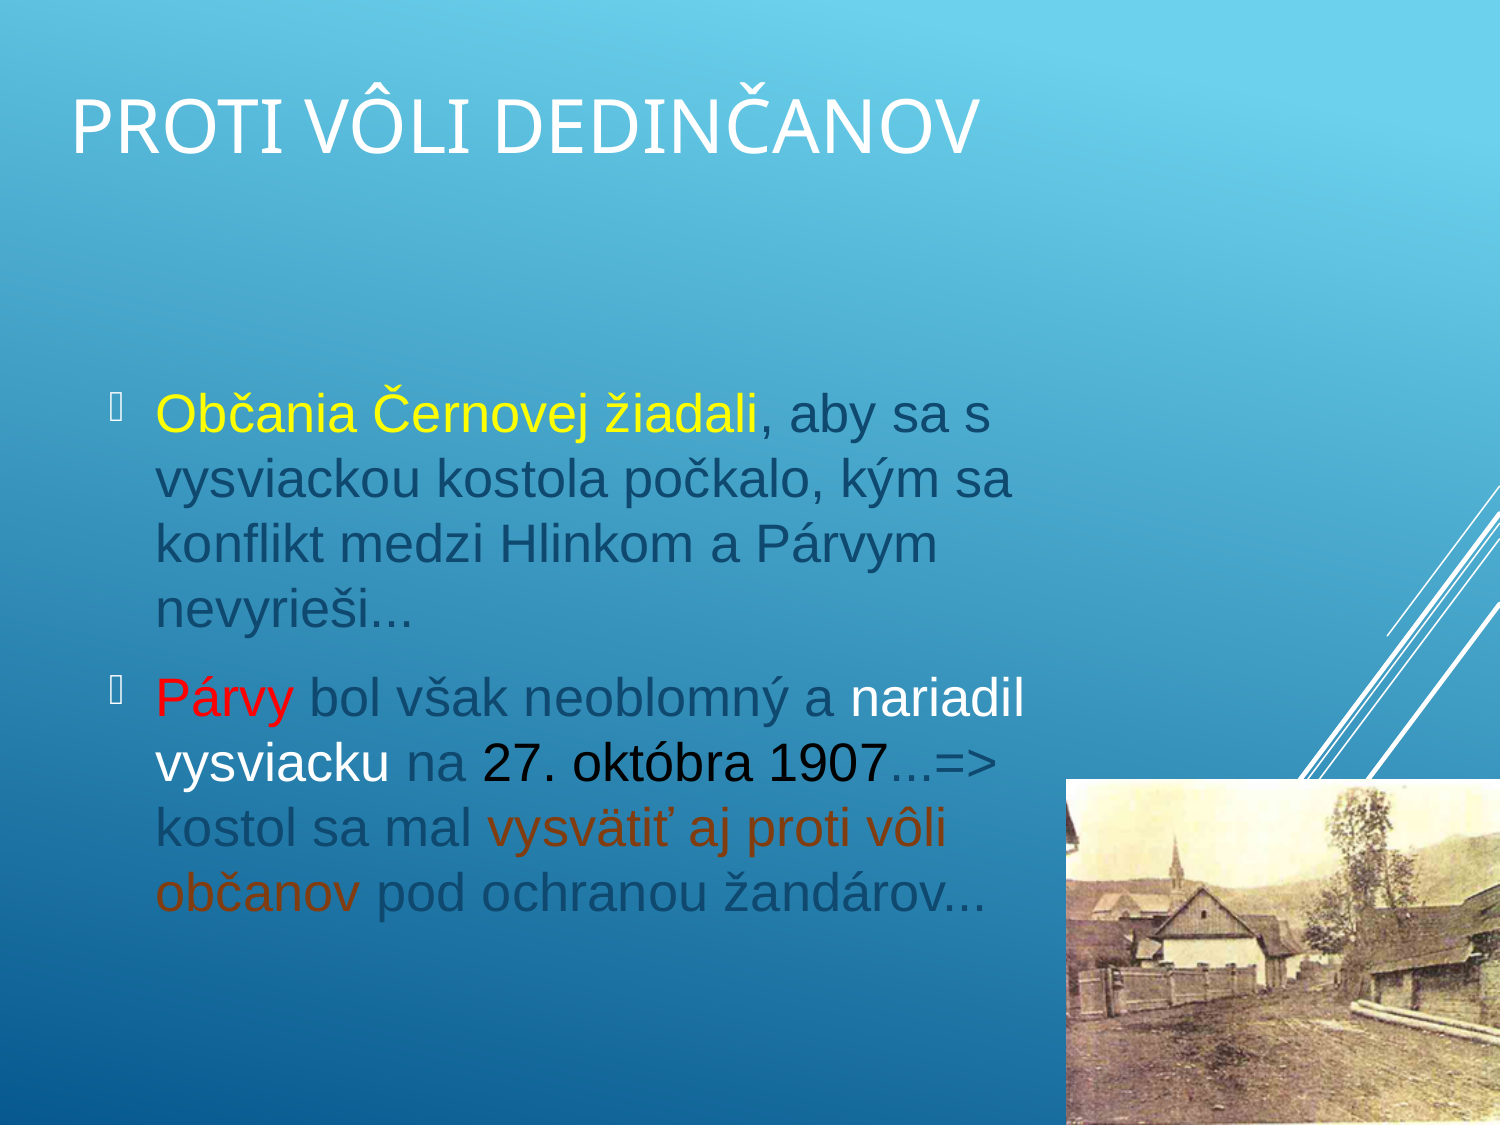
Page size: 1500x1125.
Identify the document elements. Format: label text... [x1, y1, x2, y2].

list Občania Černovej žiadali, aby sa s vysviackou kostola počkalo, kým sa konflikt medzi Hlinkom a Párvym nevyrieši... Párvy bol však neoblomný a nariadil vysviacku na 27. októbra 1907...=> kostol sa mal vysvätiť aj proti vôli občanov pod ochranou žandárov... [93, 304, 1144, 997]
title Proti vôli dedinčanov [0, 0, 1050, 248]
picture [1066, 779, 1500, 1125]
